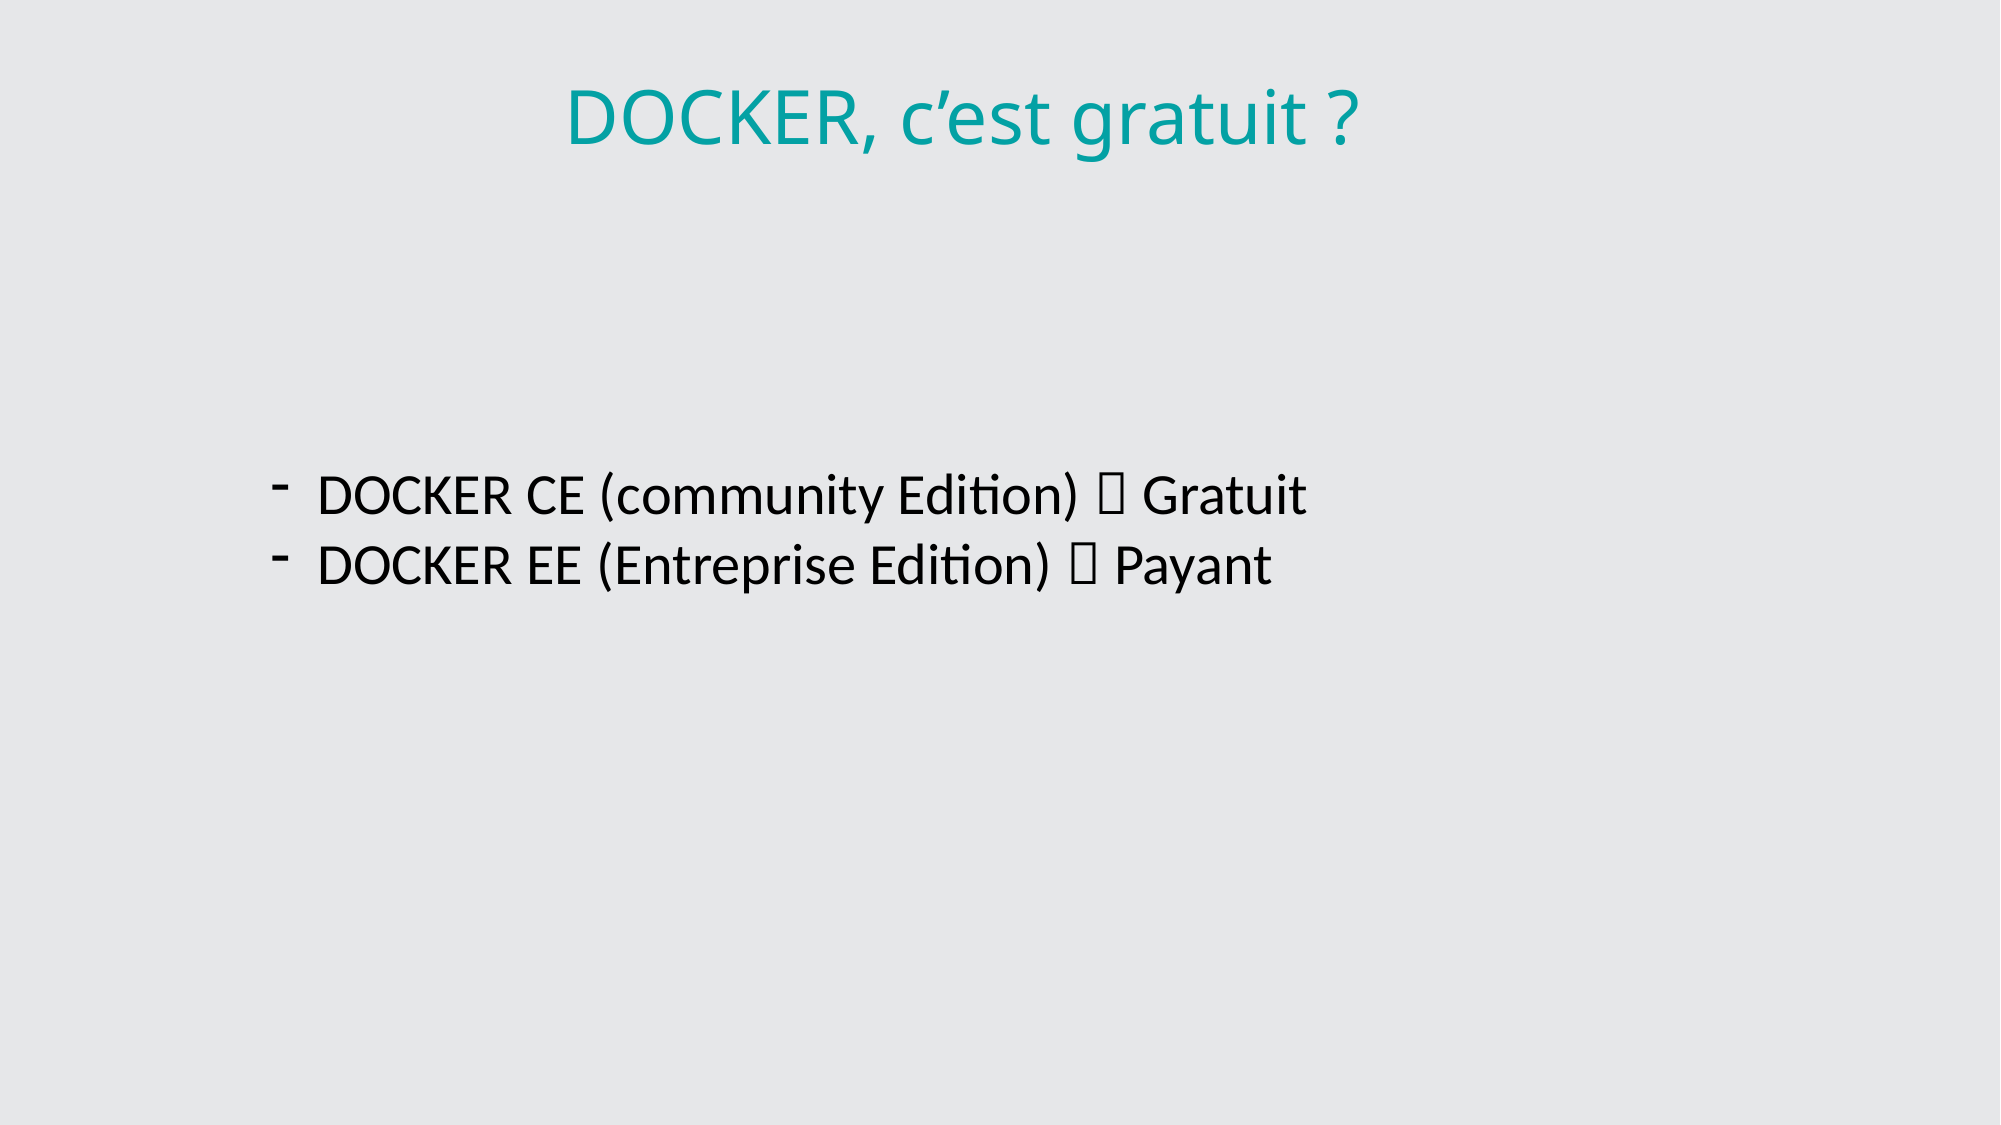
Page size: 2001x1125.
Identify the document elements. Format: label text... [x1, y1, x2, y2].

text_box DOCKER CE (community Edition)  Gratuit DOCKER EE (Entreprise Edition)  Payant [255, 448, 1745, 674]
text_box DOCKER, c’est gratuit ? [102, 62, 1823, 167]
